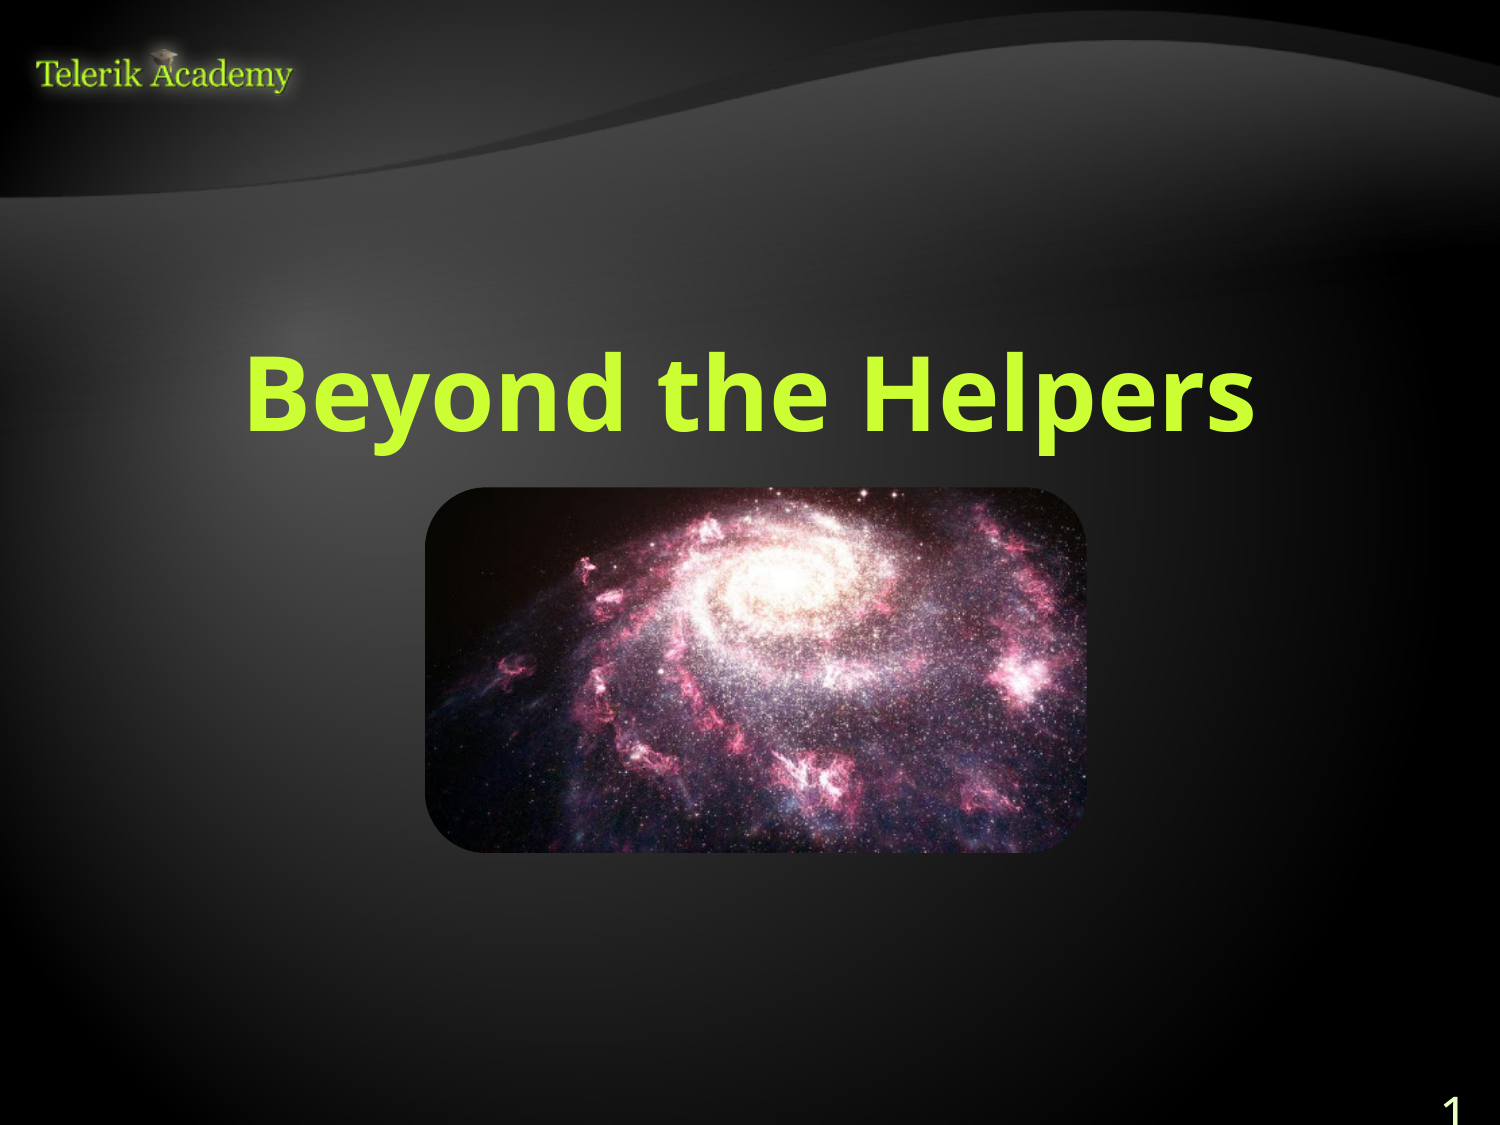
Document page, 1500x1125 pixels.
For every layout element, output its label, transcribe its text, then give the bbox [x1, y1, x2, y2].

title Beyond the Helpers [99, 337, 1400, 450]
slide_number 19 [1425, 1074, 1500, 1113]
picture [0, 0, 1500, 1125]
